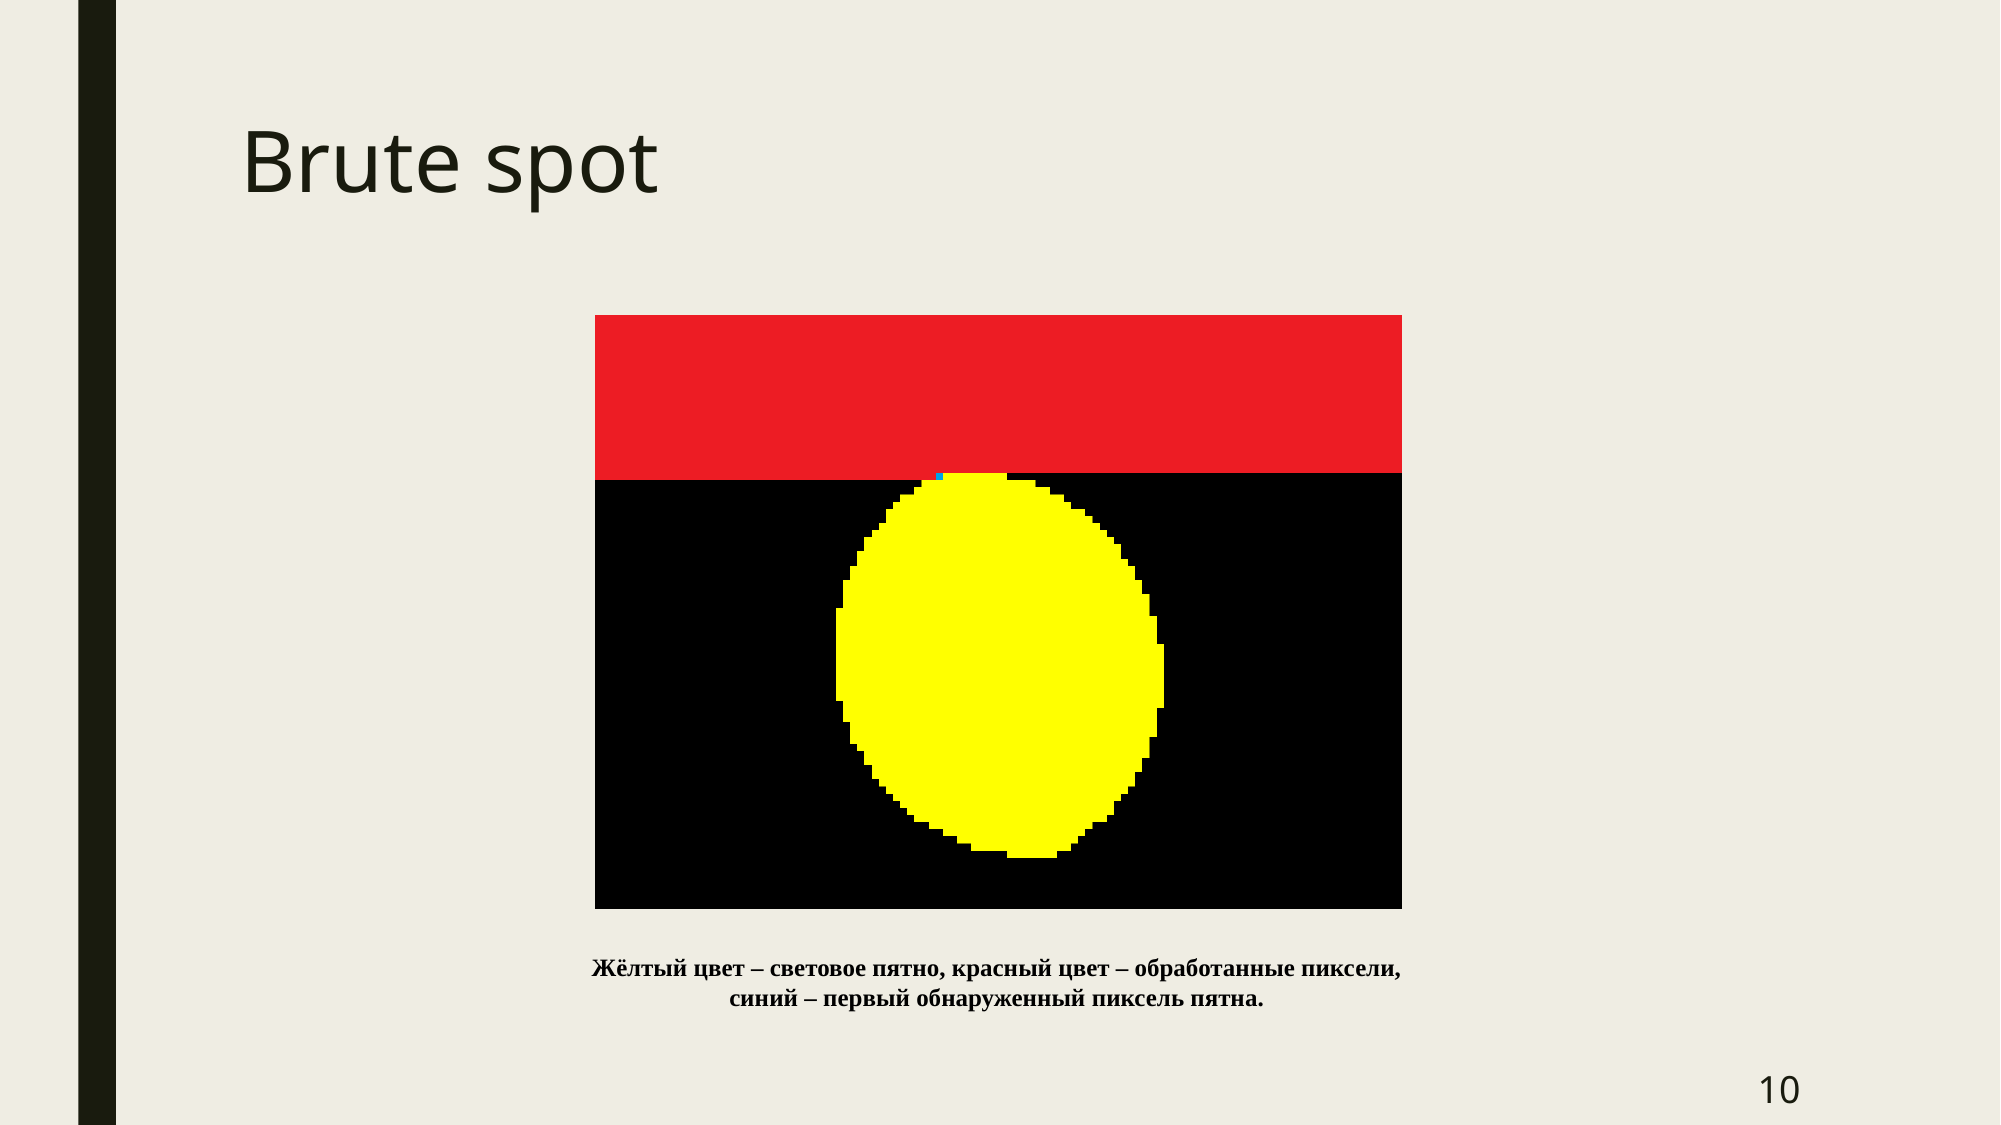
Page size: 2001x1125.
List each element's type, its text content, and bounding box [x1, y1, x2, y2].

slide_number 10 [1553, 1058, 1816, 1125]
title Brute spot [225, 112, 680, 228]
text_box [544, 315, 1456, 1013]
